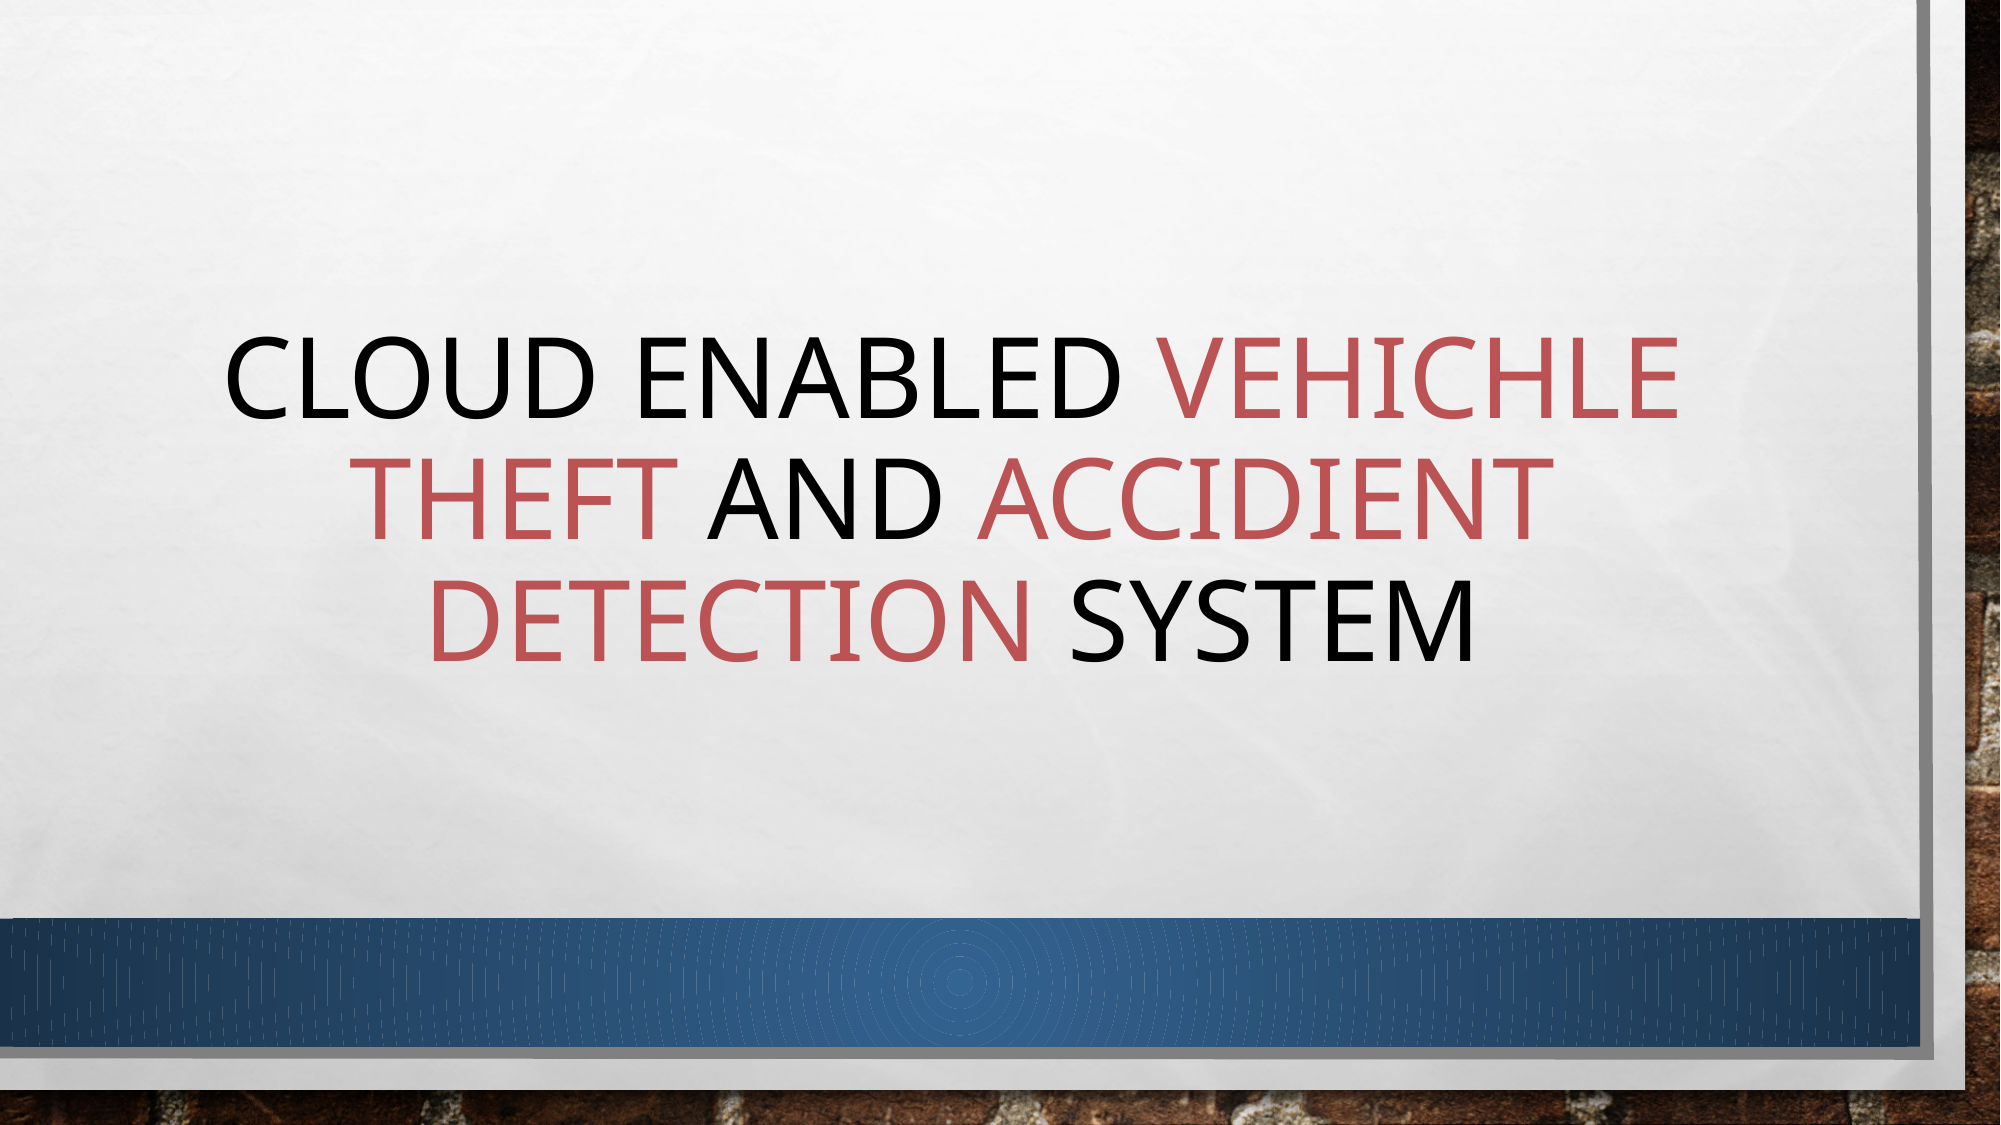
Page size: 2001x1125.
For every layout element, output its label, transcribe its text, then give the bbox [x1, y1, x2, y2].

text_box CLOUD ENABLED VEHICHLE THEFT AND ACCIDIENT DETECTION SYSTEM [106, 313, 1800, 693]
title [0, 108, 1601, 563]
picture [0, 0, 2000, 1125]
